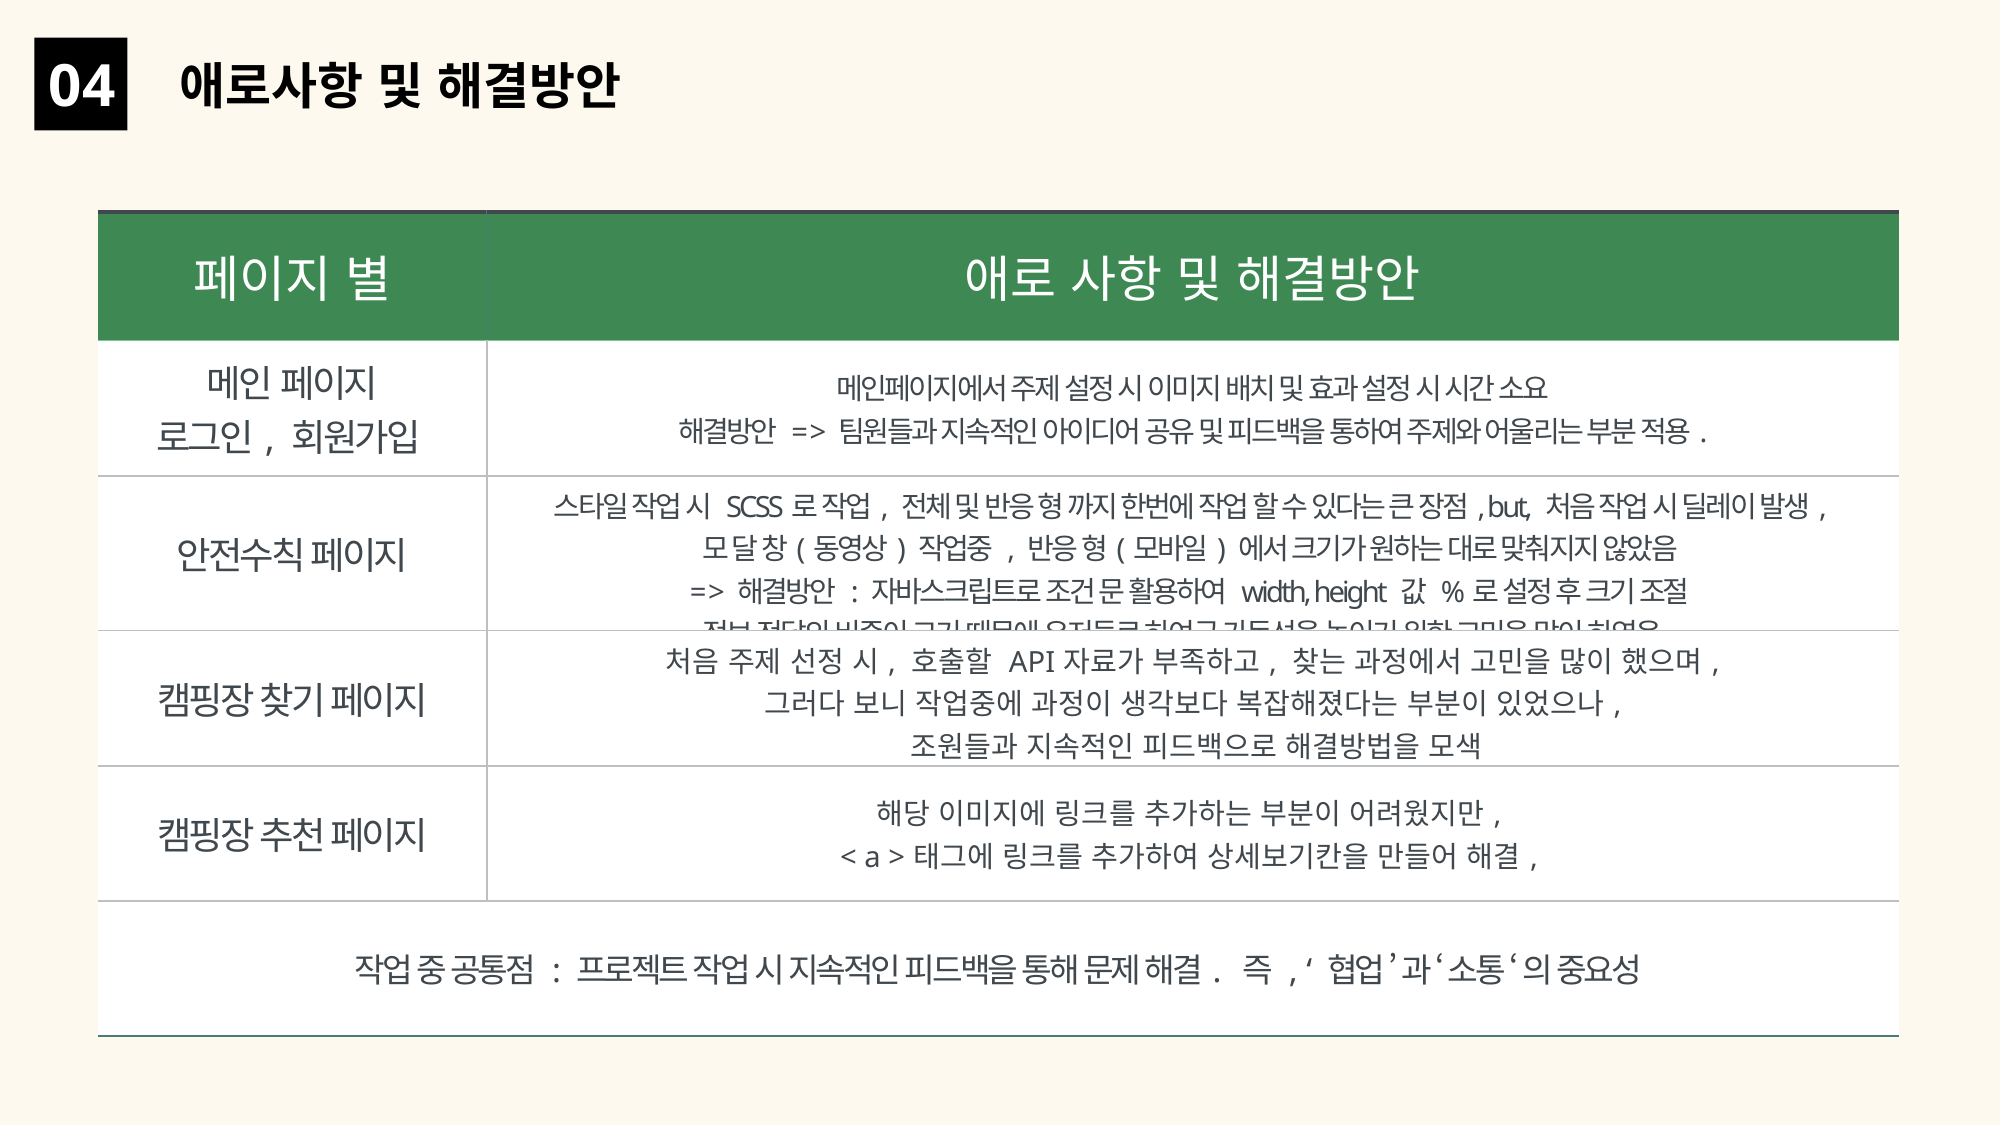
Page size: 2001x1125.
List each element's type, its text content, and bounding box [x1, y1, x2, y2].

table_cell 캠핑장 추천 페이지 [98, 767, 486, 900]
table_cell 캠핑장 찾기 페이지 [98, 631, 486, 765]
table_cell 작업 중 공통점 : 프로젝트 작업 시 지속적인 피드백을 통해 문제 해결. 즉 , ‘ 협업 ’ 과 ‘ 소통 ‘ 의 중요성 [98, 902, 1899, 1035]
table_cell 스타일 작업 시 SCSS로 작업, 전체 및 반응 형 까지 한번에 작업 할 수 있다는 큰 장점, but, 처음 작업 시 딜레이 발생, 모 달 창(동영상) 작업중 , 반응 형(모바일) 에서 크기가 원하는 대로 맞춰지지 않았음 = > 해결방안 : 자바스크립트로 조건 문 활용하여 width, height 값 %로 설정 후 크기 조절 정보 전달의 비중이 크기 때문에 유저들로 하여금 가독성을 높이기 위한 고민을 많이 하였음. [488, 477, 1899, 630]
text_box 애로사항 및 해결방안 [164, 46, 637, 122]
table_cell 메인 페이지 로그인, 회원가입 [98, 341, 486, 475]
text_box [33, 36, 128, 131]
table_cell 메인페이지에서 주제 설정 시 이미지 배치 및 효과 설정 시 시간 소요 해결방안 = > 팀원들과 지속적인 아이디어 공유 및 피드백을 통하여 주제와 어울리는 부분 적용. [488, 341, 1899, 475]
table_cell 해당 이미지에 링크를 추가하는 부분이 어려웠지만, < a >태그에 링크를 추가하여 상세보기칸을 만들어 해결, [488, 767, 1899, 900]
table_header 애로 사항 및 해결방안 [487, 214, 1899, 340]
table_header 페이지 별 [98, 214, 486, 340]
table_cell 안전수칙 페이지 [98, 477, 486, 630]
text_box 04 [34, 40, 131, 126]
table_cell 처음 주제 선정 시, 호출할 API자료가 부족하고, 찾는 과정에서 고민을 많이 했으며, 그러다 보니 작업중에 과정이 생각보다 복잡해졌다는 부분이 있었으나, 조원들과 지속적인 피드백으로 해결방법을 모색 [488, 631, 1899, 765]
